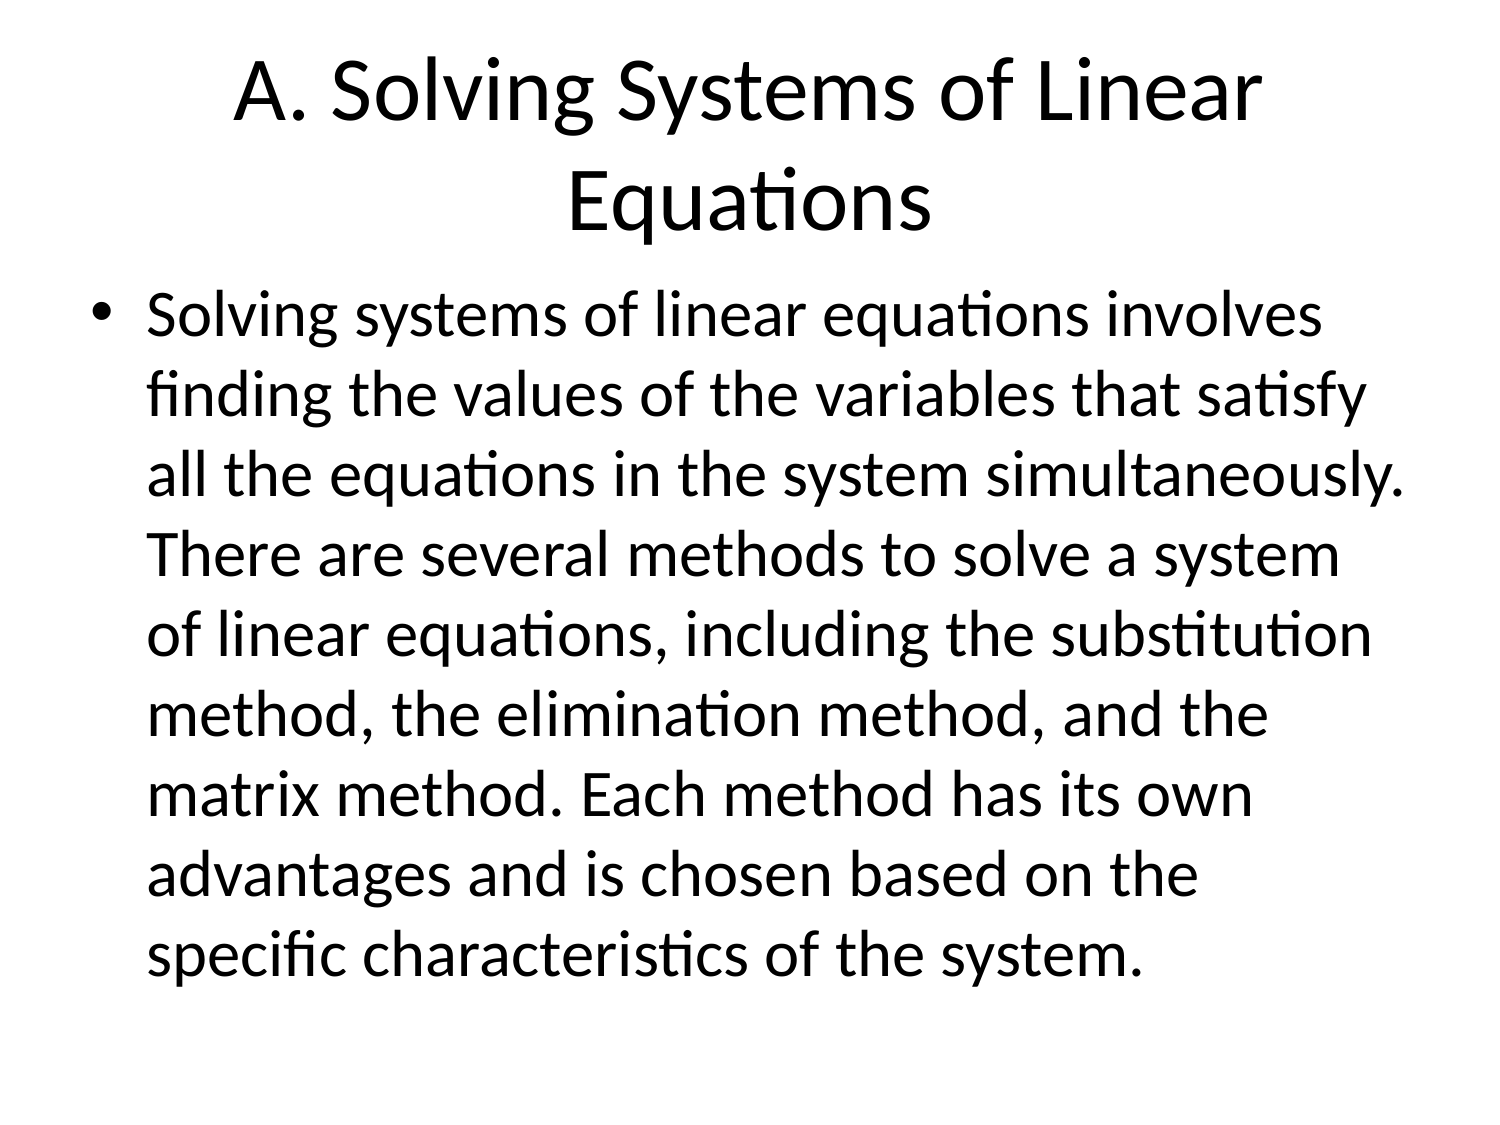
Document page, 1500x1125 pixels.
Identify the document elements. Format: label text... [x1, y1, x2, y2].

list Solving systems of linear equations involves finding the values of the variables that satisfy all the equations in the system simultaneously. There are several methods to solve a system of linear equations, including the substitution method, the elimination method, and the matrix method. Each method has its own advantages and is chosen based on the specific characteristics of the system. [75, 262, 1425, 1005]
title A. Solving Systems of Linear Equations [75, 45, 1425, 233]
